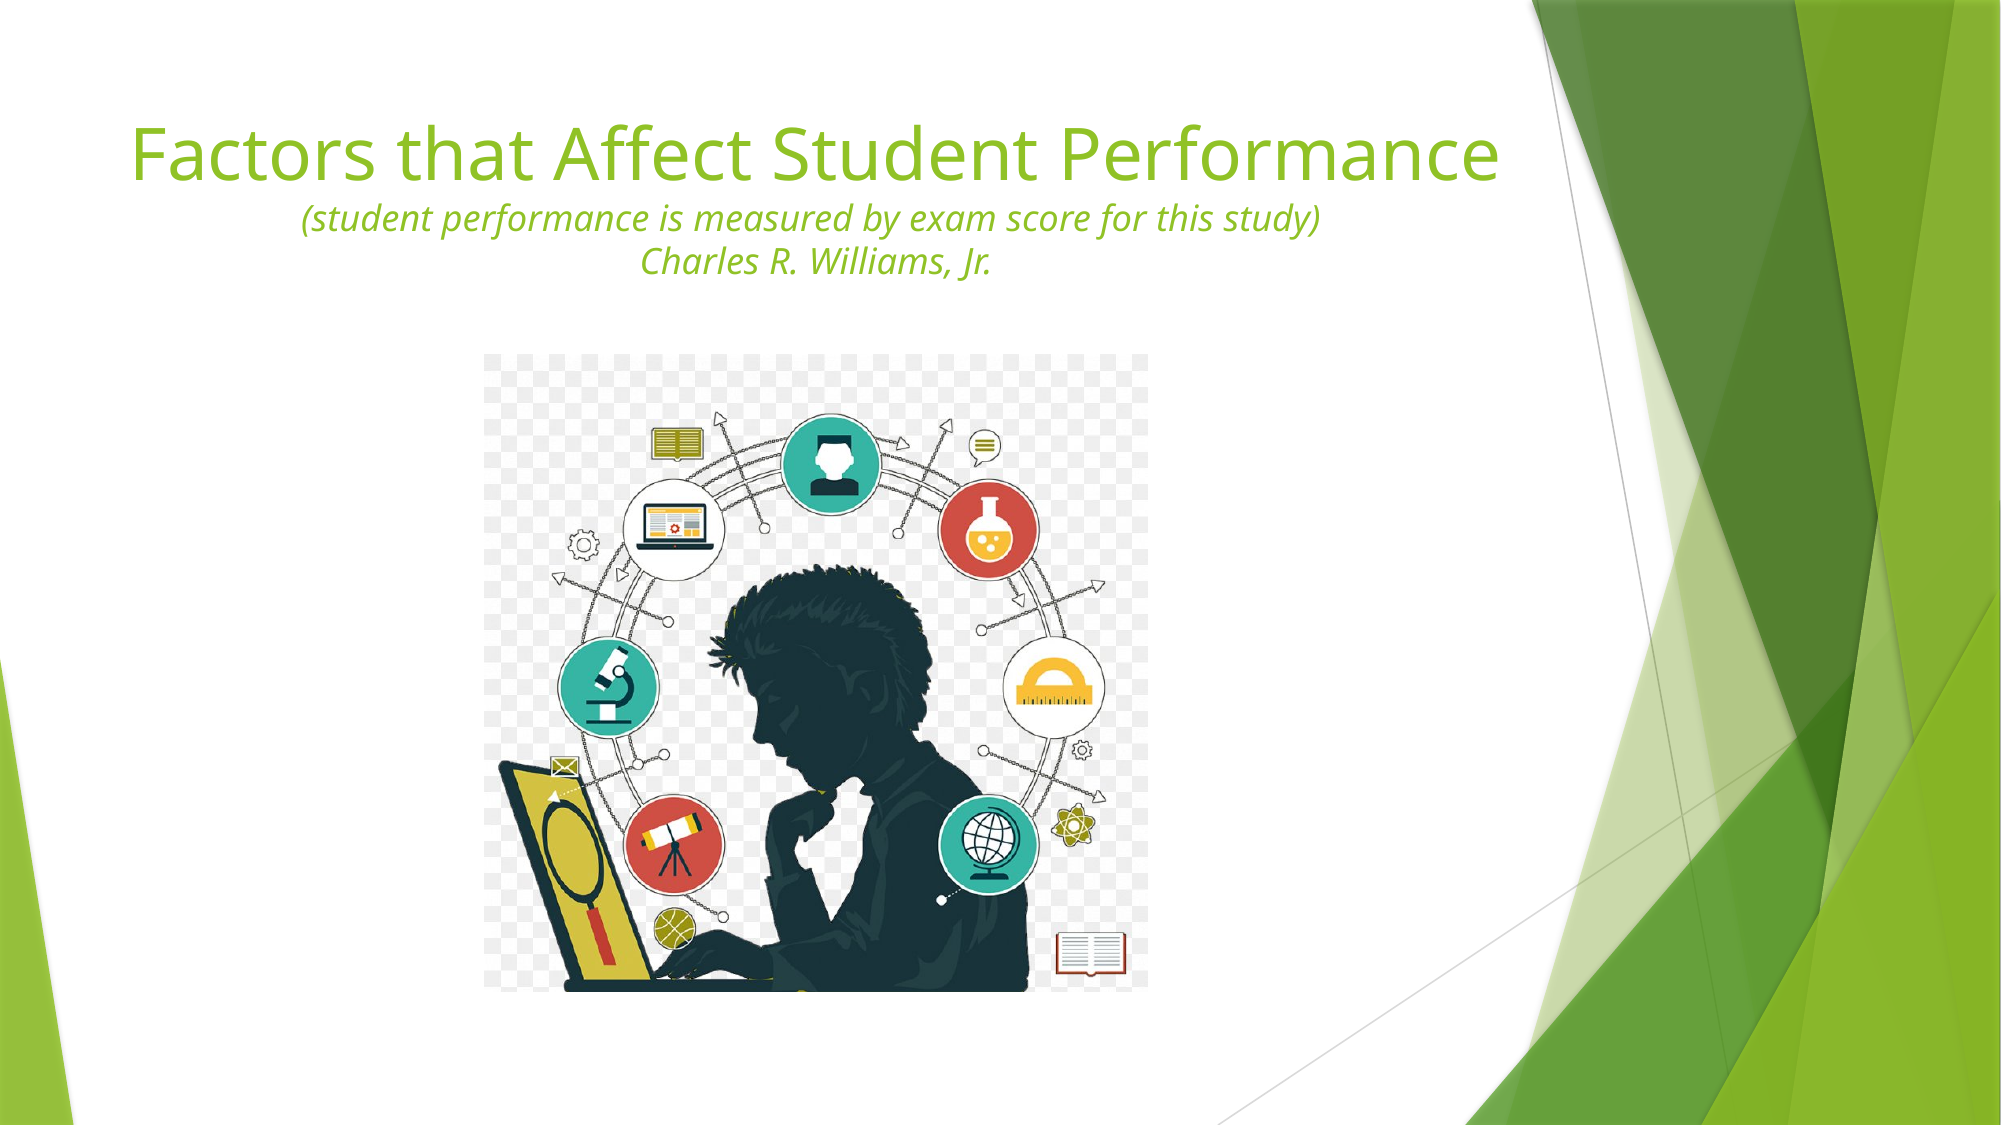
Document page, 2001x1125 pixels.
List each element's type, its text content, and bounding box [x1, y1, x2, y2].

title Factors that Affect Student Performance (student performance is measured by exam score for this study) Charles R. Williams, Jr. [111, 99, 1522, 317]
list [483, 353, 1149, 992]
